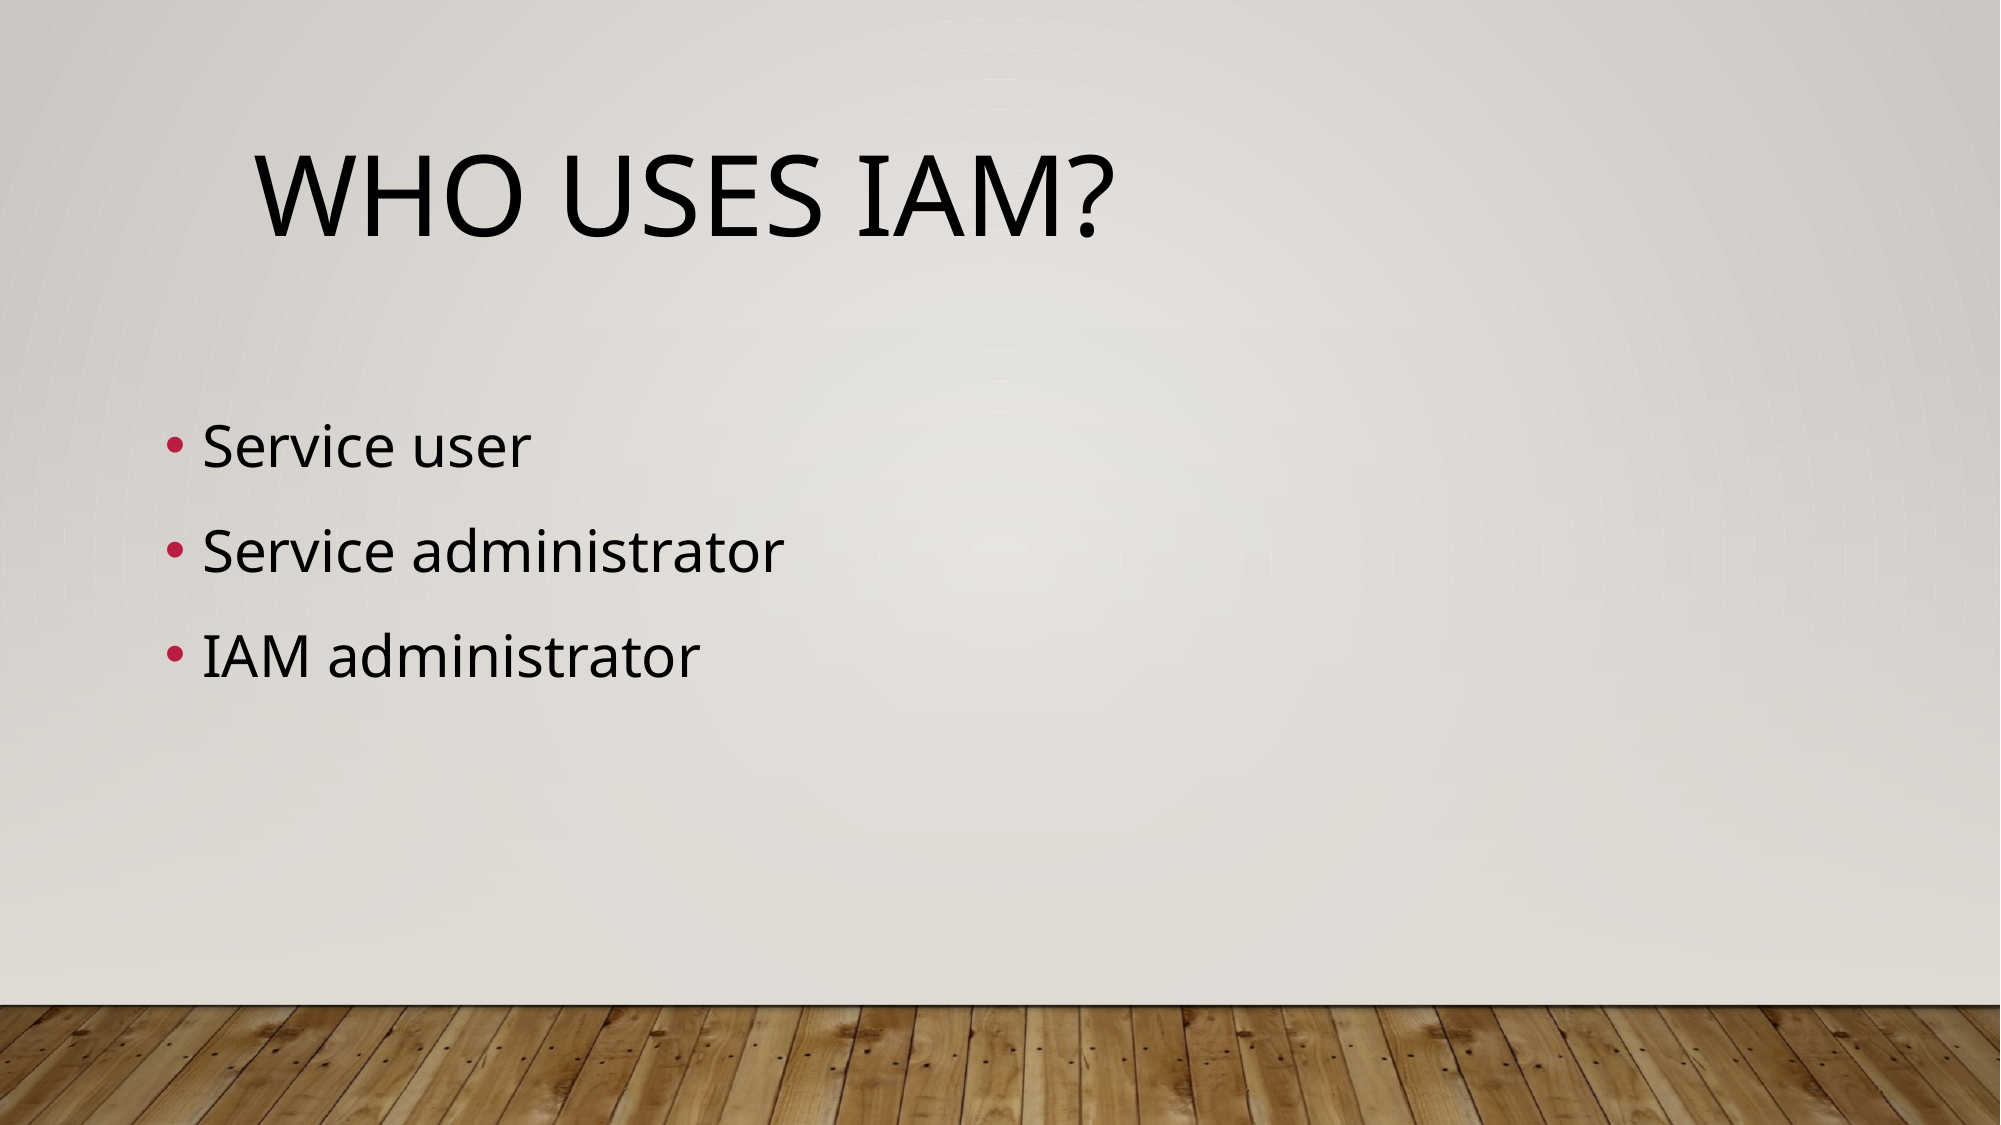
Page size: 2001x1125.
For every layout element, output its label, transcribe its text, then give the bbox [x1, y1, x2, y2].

title Who uses iam? [238, 131, 1814, 305]
list Service user Service administrator IAM administrator [149, 388, 1850, 950]
picture [0, 1005, 2000, 1125]
